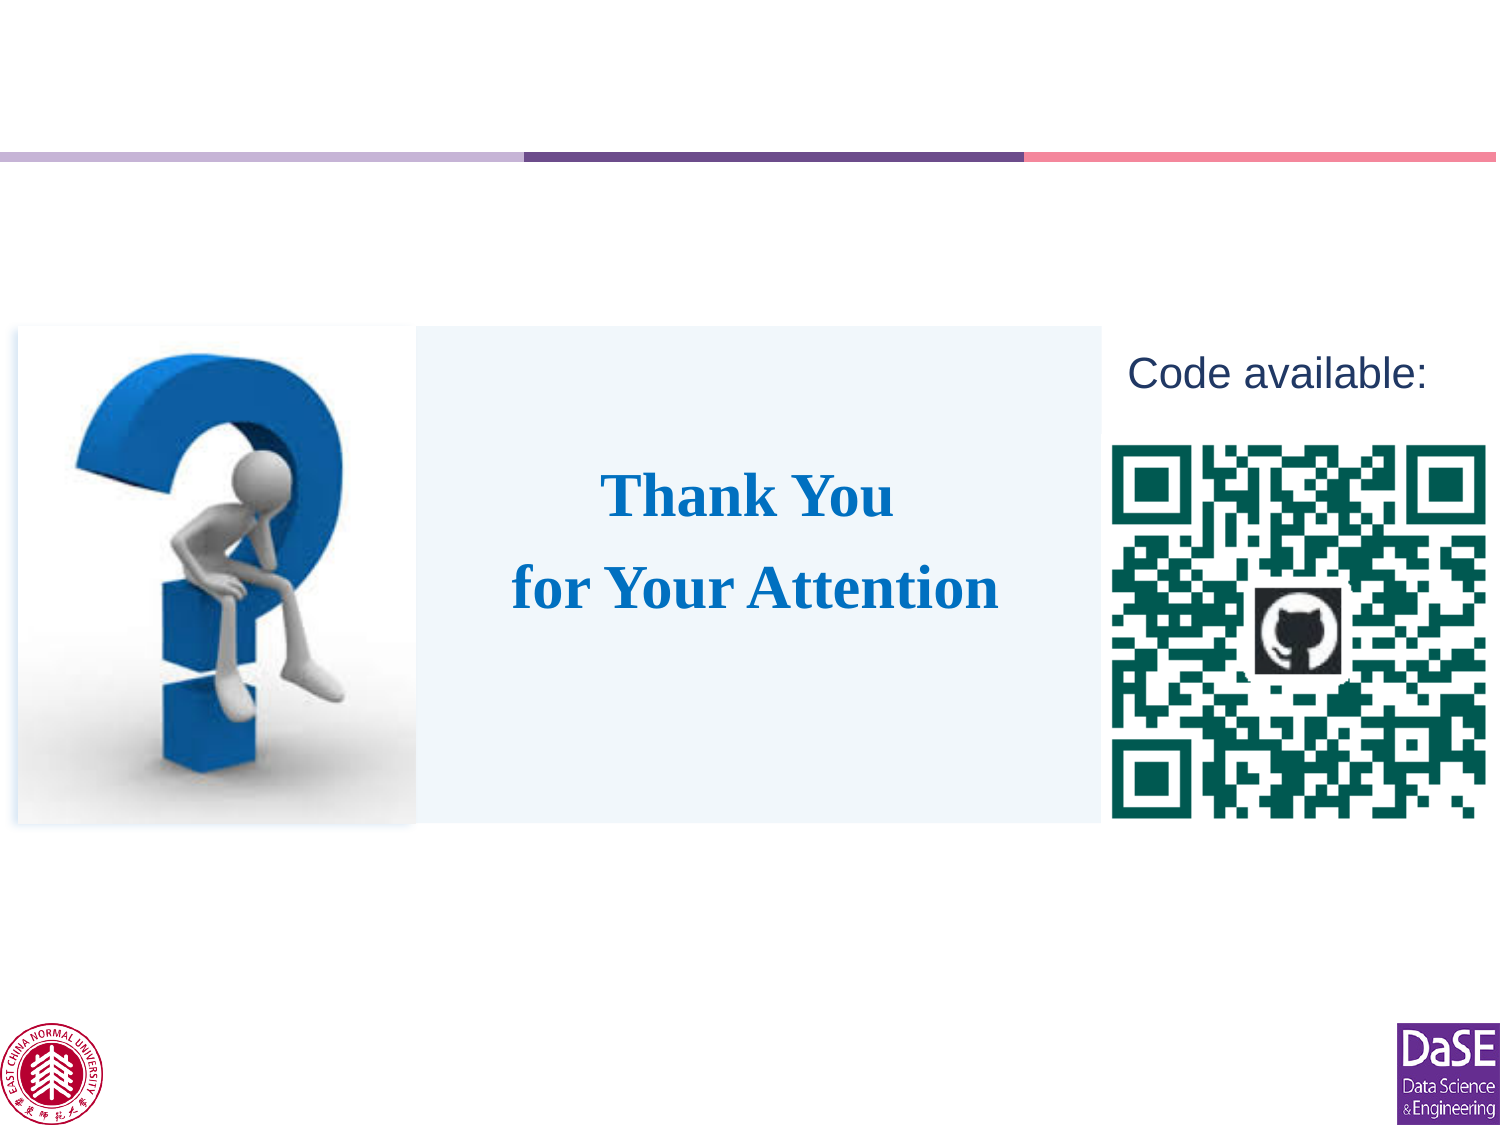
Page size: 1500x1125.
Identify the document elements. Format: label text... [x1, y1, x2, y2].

text_box Code available: [1115, 328, 1500, 401]
text_box Thank You for Your Attention [416, 326, 1102, 824]
picture [0, 1023, 103, 1125]
picture [1101, 434, 1497, 830]
picture [18, 326, 416, 824]
picture [1397, 1023, 1500, 1125]
